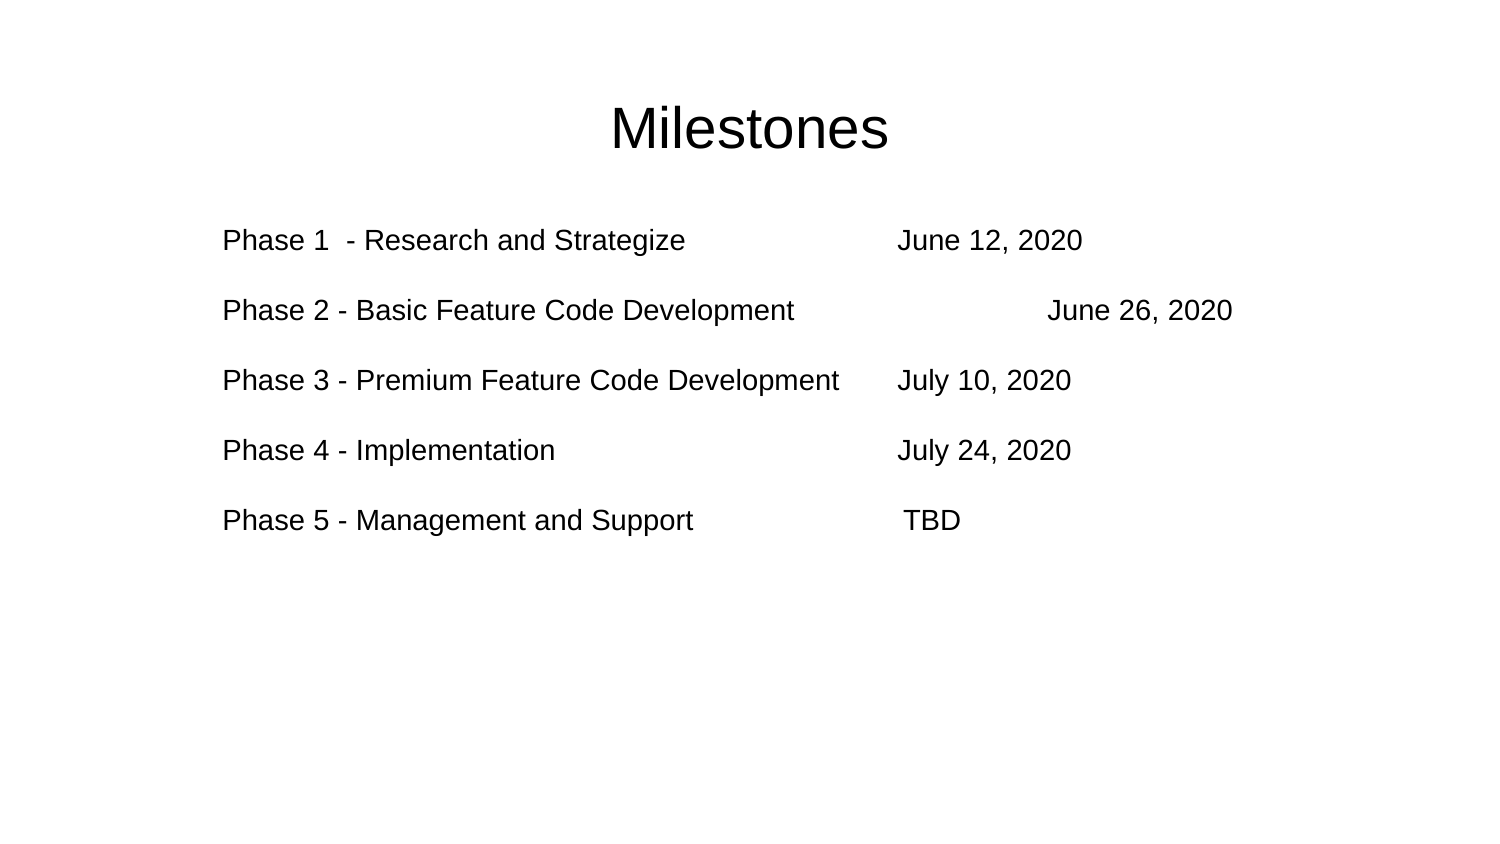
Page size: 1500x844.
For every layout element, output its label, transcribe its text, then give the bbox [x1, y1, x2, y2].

list Phase 1 - Research and Strategize June 12, 2020 Phase 2 - Basic Feature Code Development June 26, 2020 Phase 3 - Premium Feature Code Development July 10, 2020 Phase 4 - Implementation July 24, 2020 Phase 5 - Management and Support TBD [57, 206, 1425, 767]
title Milestones [0, 74, 1500, 173]
